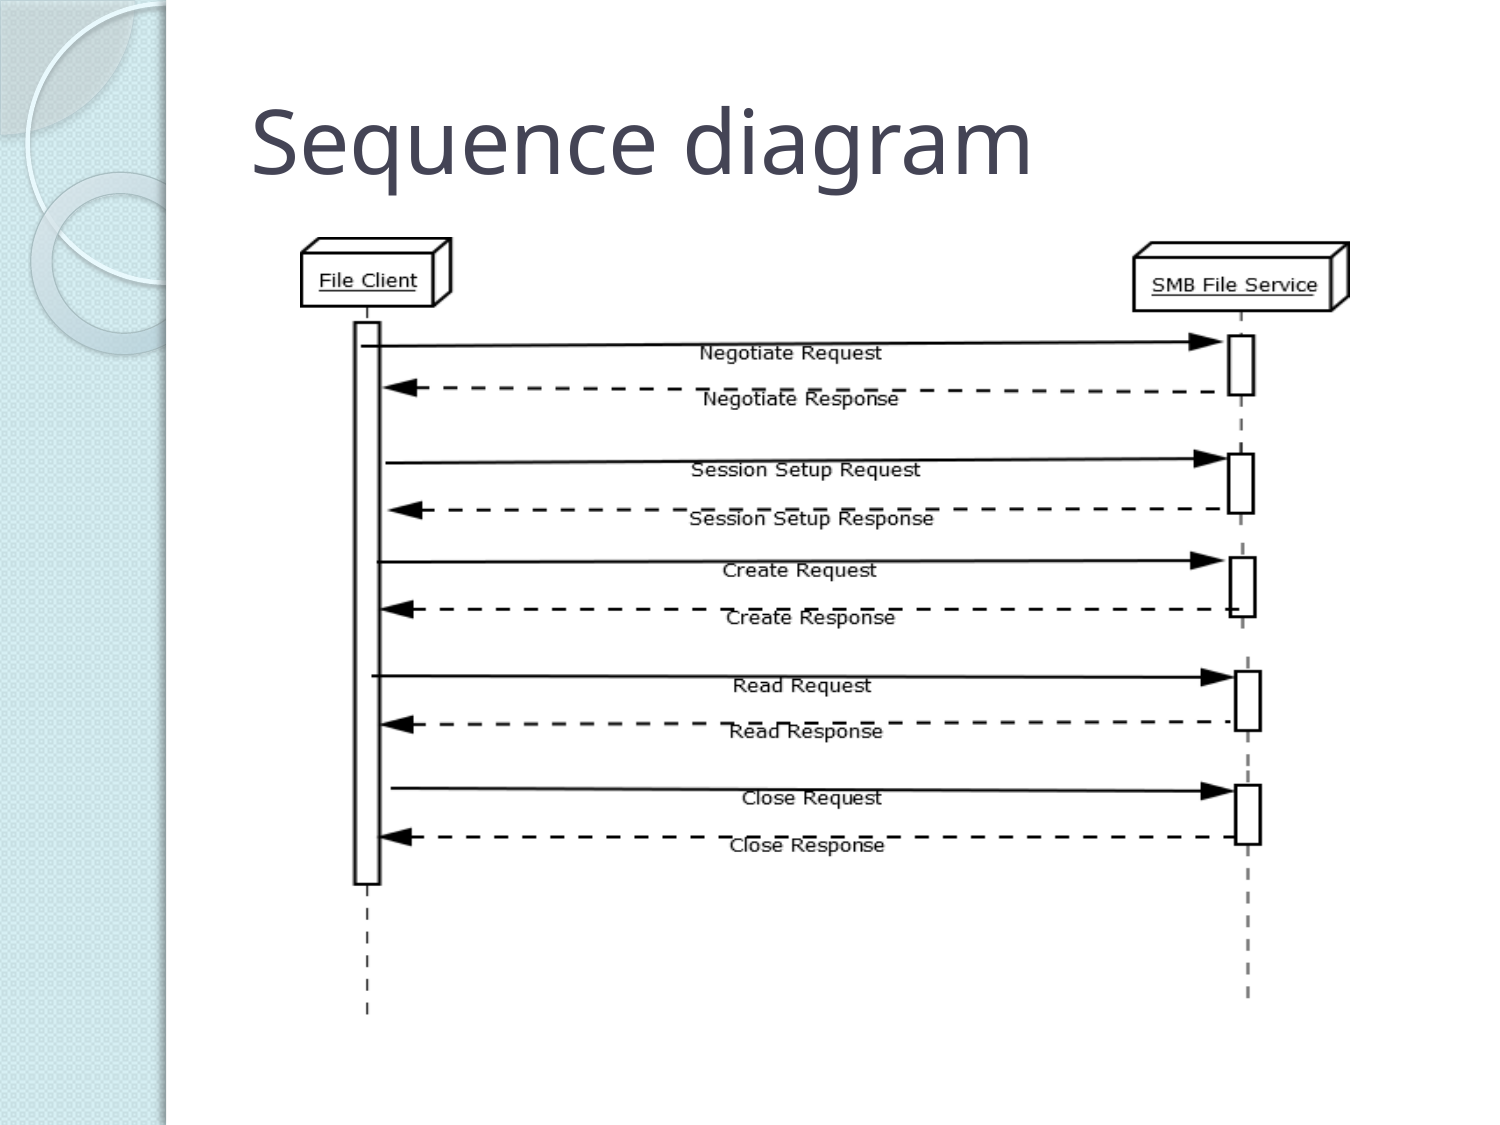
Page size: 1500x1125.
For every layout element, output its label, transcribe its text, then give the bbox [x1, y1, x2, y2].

title Sequence diagram [235, 45, 1466, 233]
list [299, 237, 1351, 1026]
